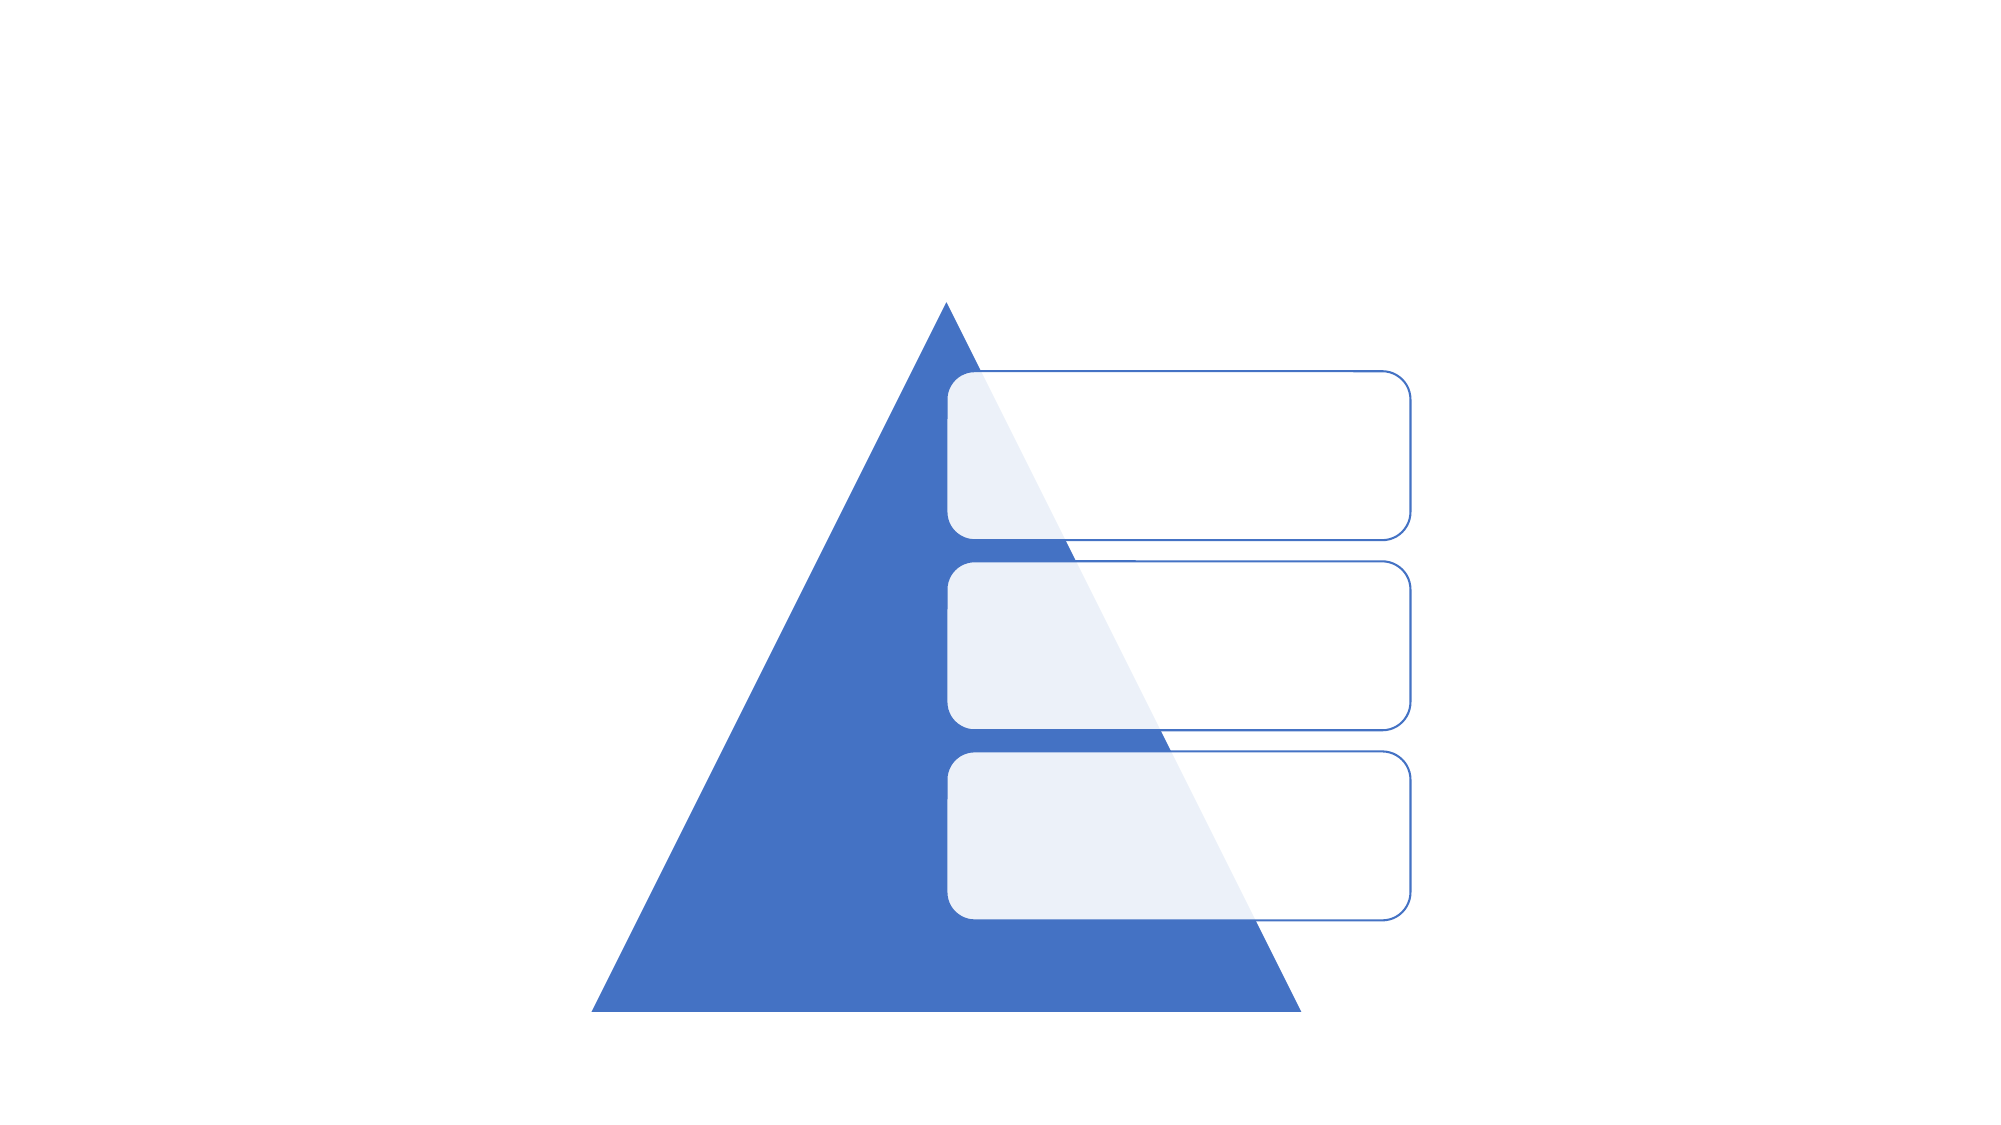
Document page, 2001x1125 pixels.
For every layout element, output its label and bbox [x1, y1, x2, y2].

list [137, 299, 1863, 1014]
